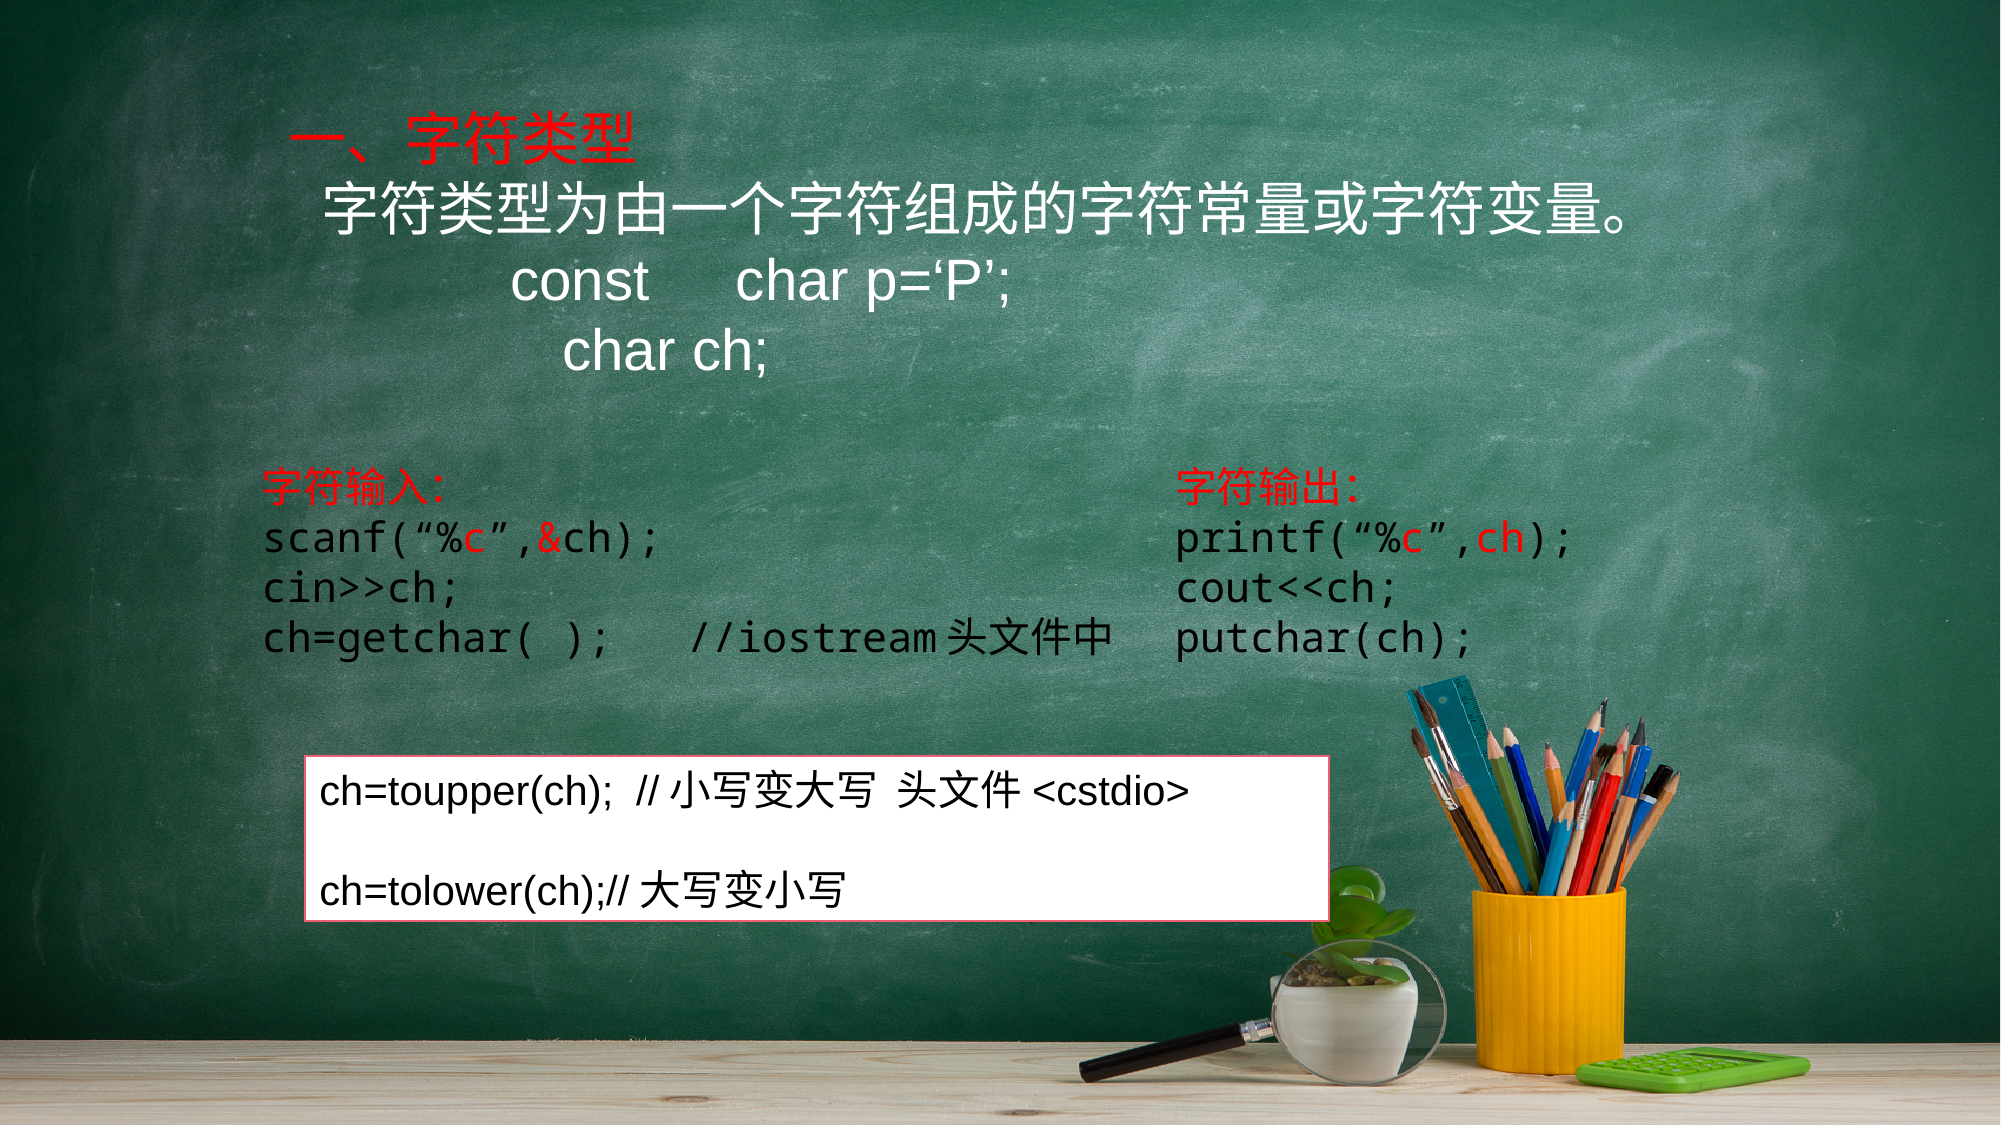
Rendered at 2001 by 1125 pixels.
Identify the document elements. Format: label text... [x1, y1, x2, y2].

text_box 字符输出： printf(“%c”,ch); cout<<ch; putchar(ch); [1160, 453, 1591, 669]
text_box 一、字符类型 字符类型为由一个字符组成的字符常量或字符变量。 const char p=‘P’; char ch; [189, 44, 1760, 440]
text_box ch=toupper(ch); //小写变大写 头文件<cstdio> ch=tolower(ch);//大写变小写 [304, 755, 1330, 922]
text_box 字符输入： scanf(“%c”,&ch); cin>>ch; ch=getchar( ); //iostream头文件中 [247, 453, 1129, 669]
picture [0, 0, 2001, 1125]
